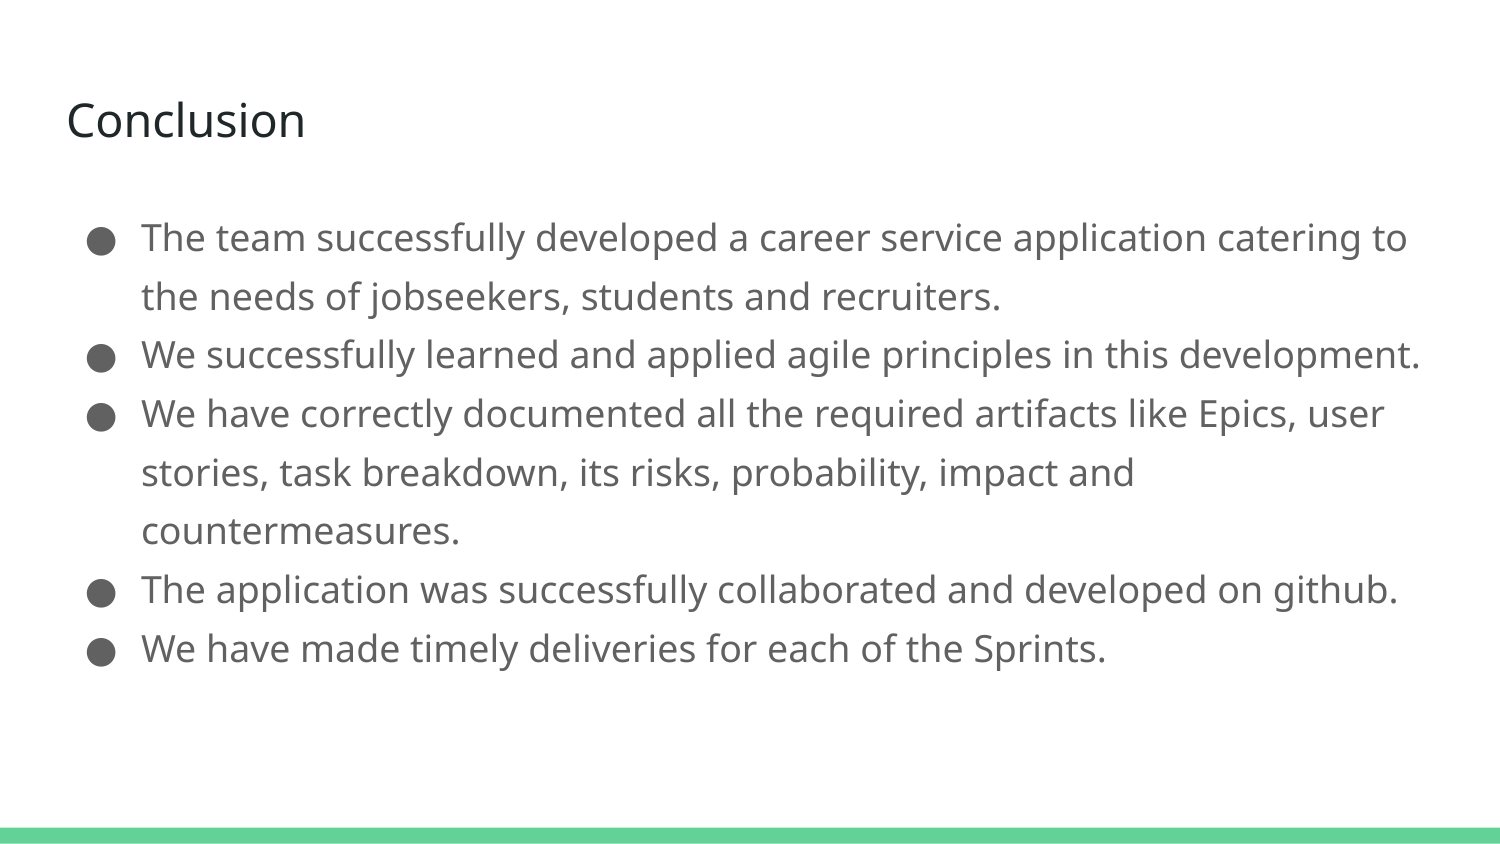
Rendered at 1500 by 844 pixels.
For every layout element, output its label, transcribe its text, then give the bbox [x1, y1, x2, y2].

list The team successfully developed a career service application catering to the needs of jobseekers, students and recruiters. We successfully learned and applied agile principles in this development. We have correctly documented all the required artifacts like Epics, user stories, task breakdown, its risks, probability, impact and countermeasures. The application was successfully collaborated and developed on github. We have made timely deliveries for each of the Sprints. [51, 189, 1449, 750]
title Conclusion [51, 72, 1449, 167]
